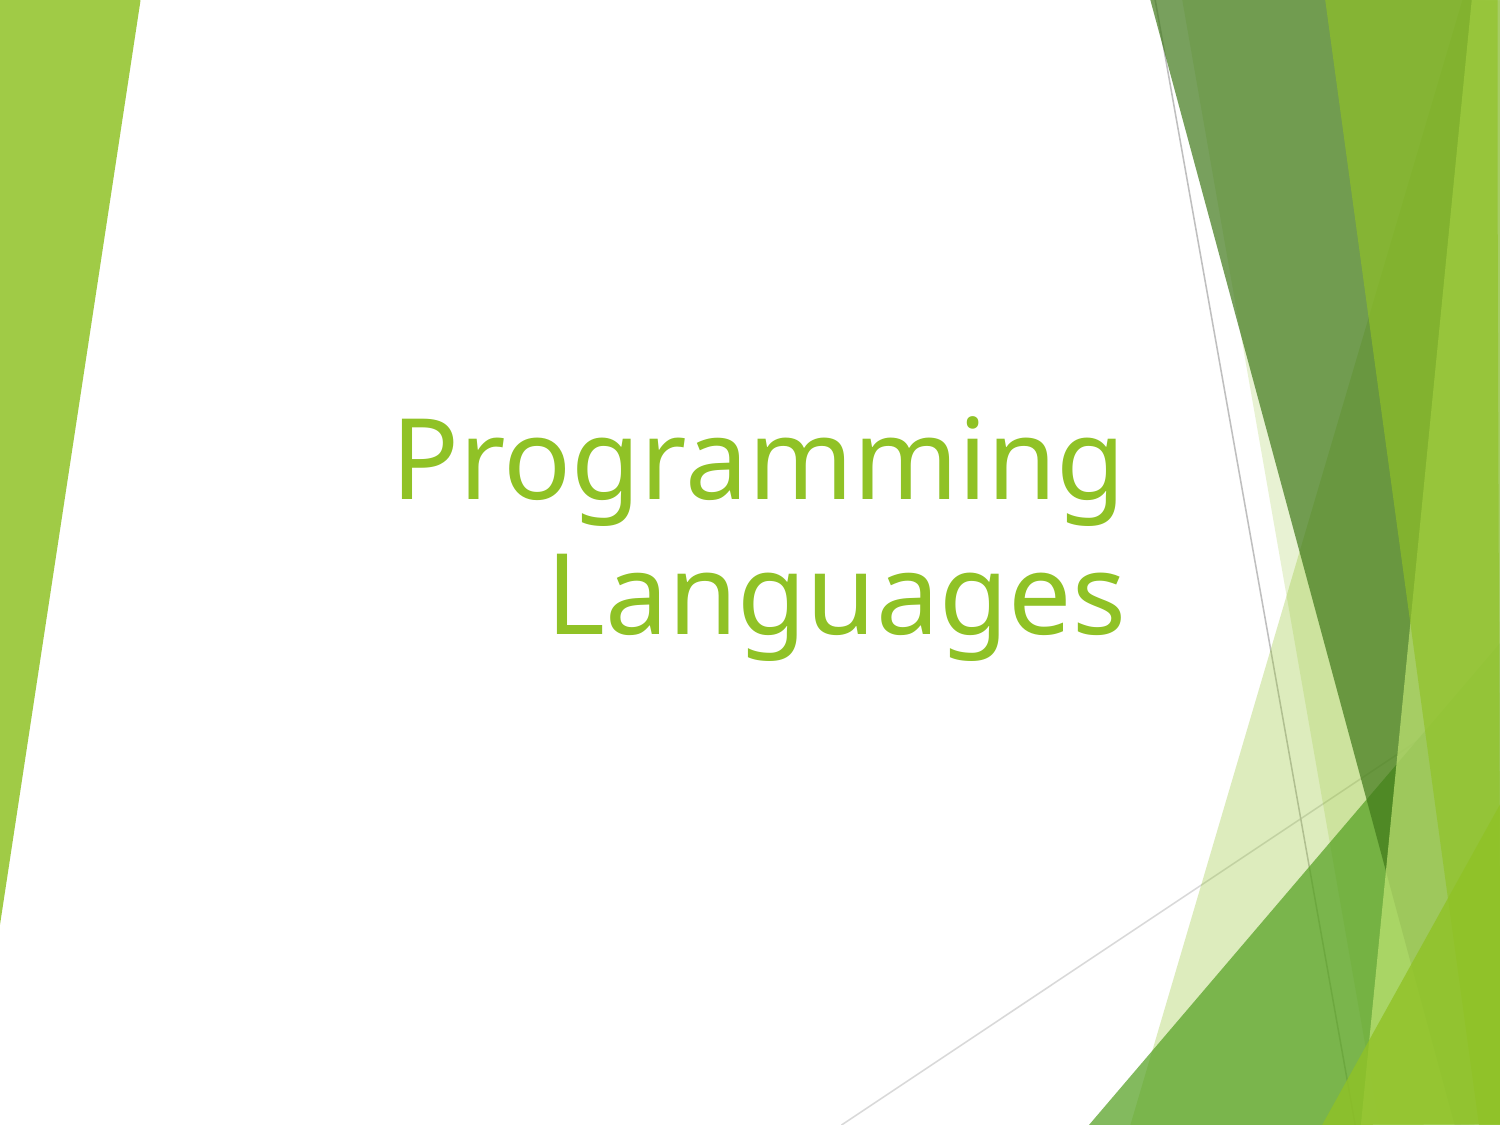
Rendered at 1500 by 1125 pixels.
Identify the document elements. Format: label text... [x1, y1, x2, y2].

title Programming Languages [185, 394, 1142, 665]
